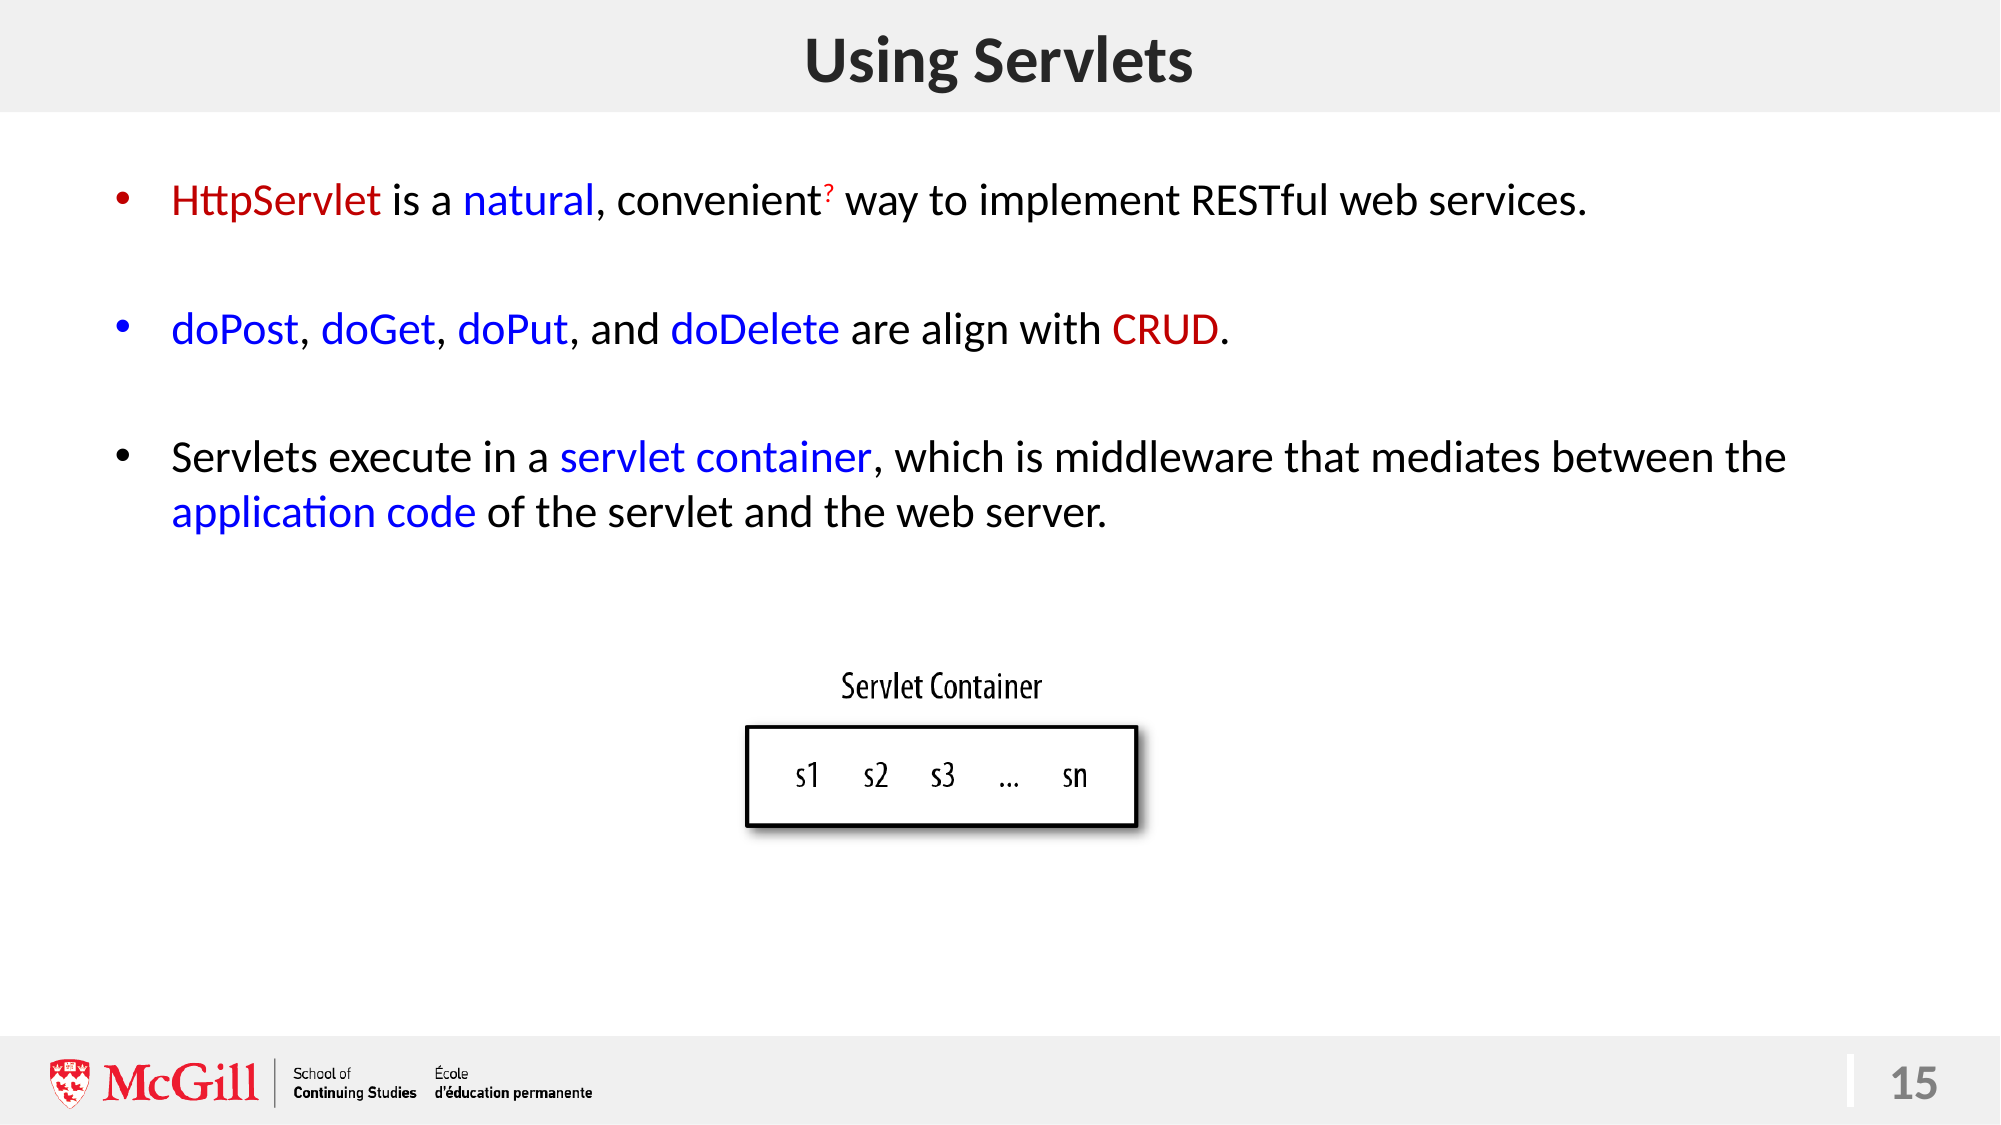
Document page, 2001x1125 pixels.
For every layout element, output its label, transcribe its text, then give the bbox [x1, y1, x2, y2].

title Using Servlets [0, 0, 2000, 113]
picture [50, 1058, 592, 1109]
list HttpServlet is a natural, convenient? way to implement RESTful web services. doPost, doGet, doPut, and doDelete are align with CRUD. Servlets execute in a servlet container, which is middleware that mediates between the application code of the servlet and the web server. [99, 162, 1900, 1005]
picture [733, 665, 1160, 850]
